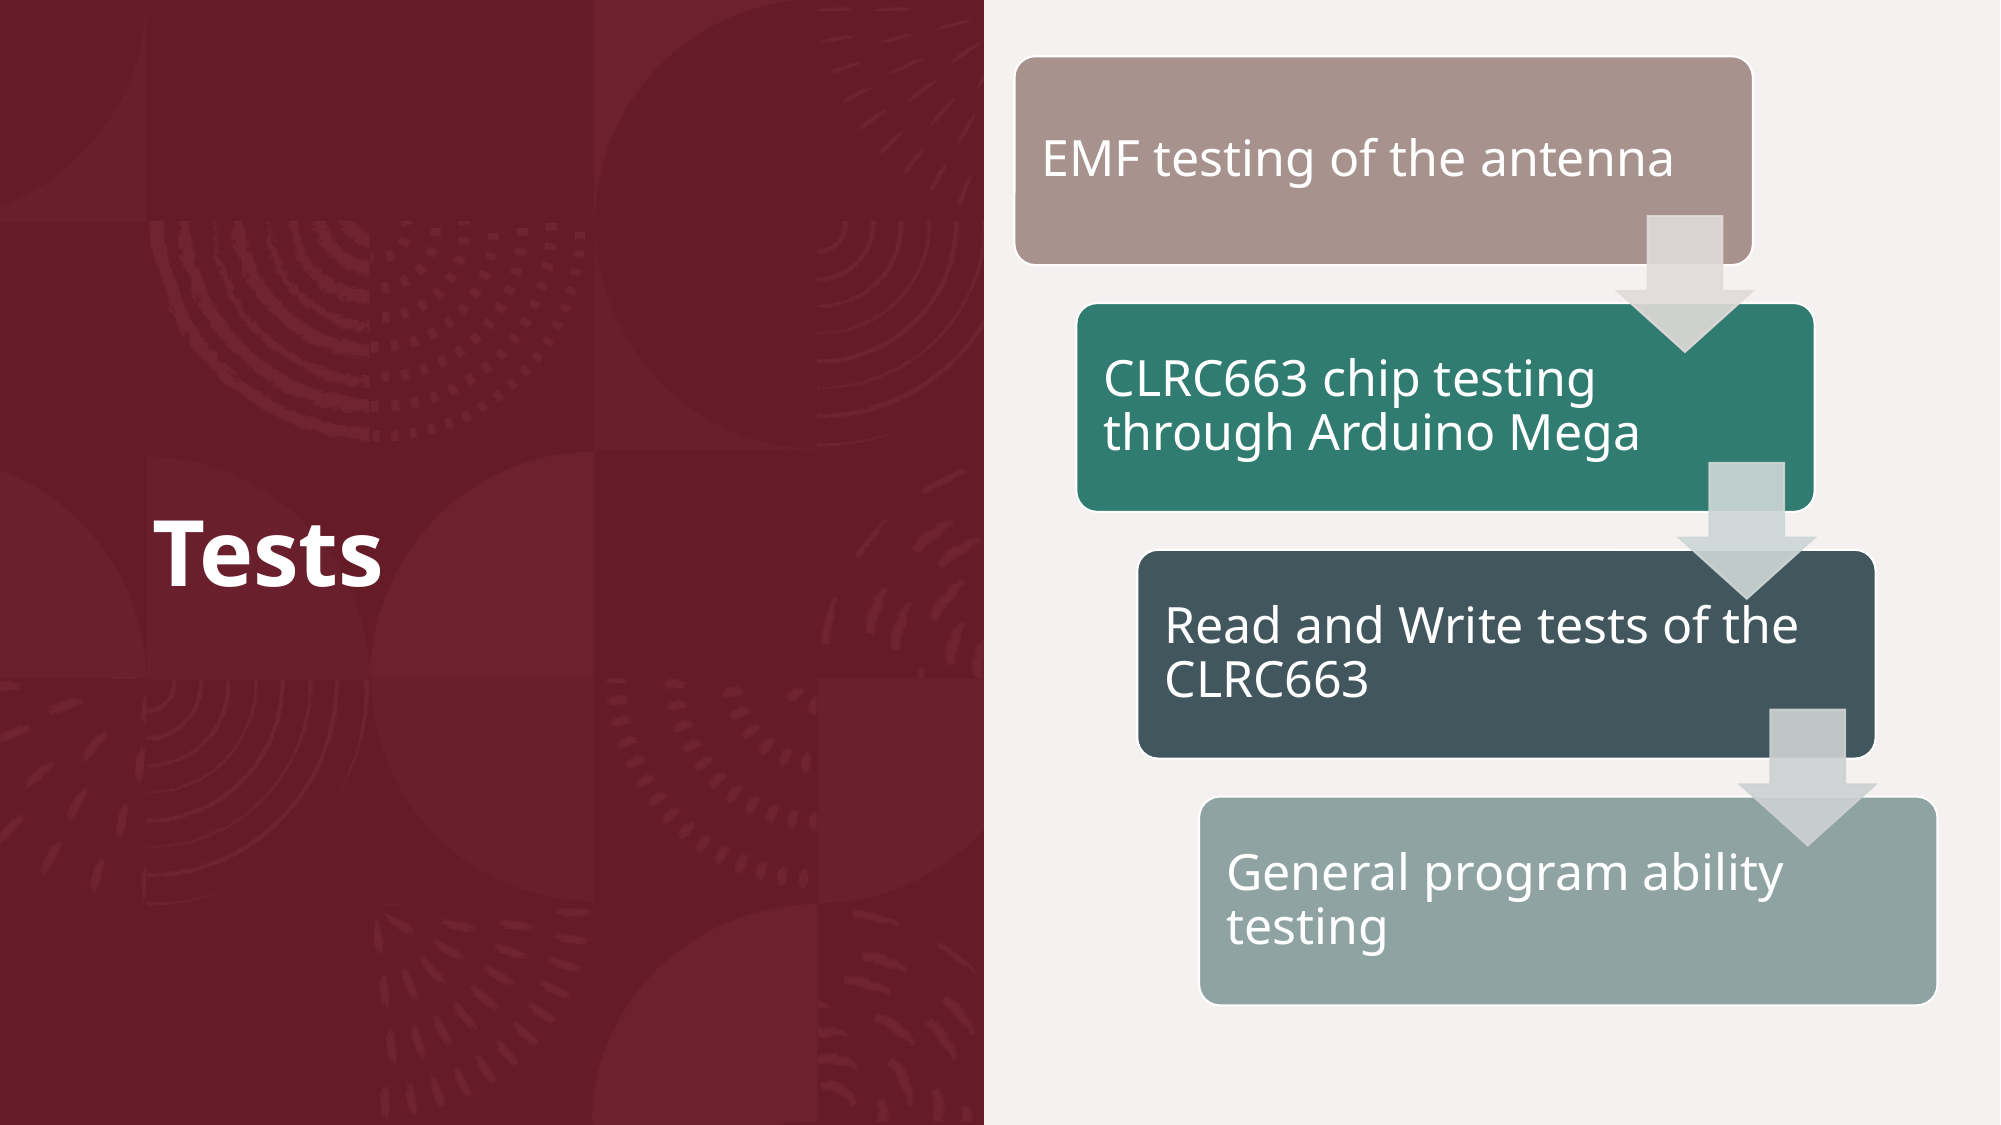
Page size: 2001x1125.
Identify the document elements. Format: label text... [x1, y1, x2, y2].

text_box [985, 0, 2000, 1125]
title Tests [137, 91, 938, 1007]
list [1014, 56, 1938, 1006]
text_box [0, 0, 985, 1125]
